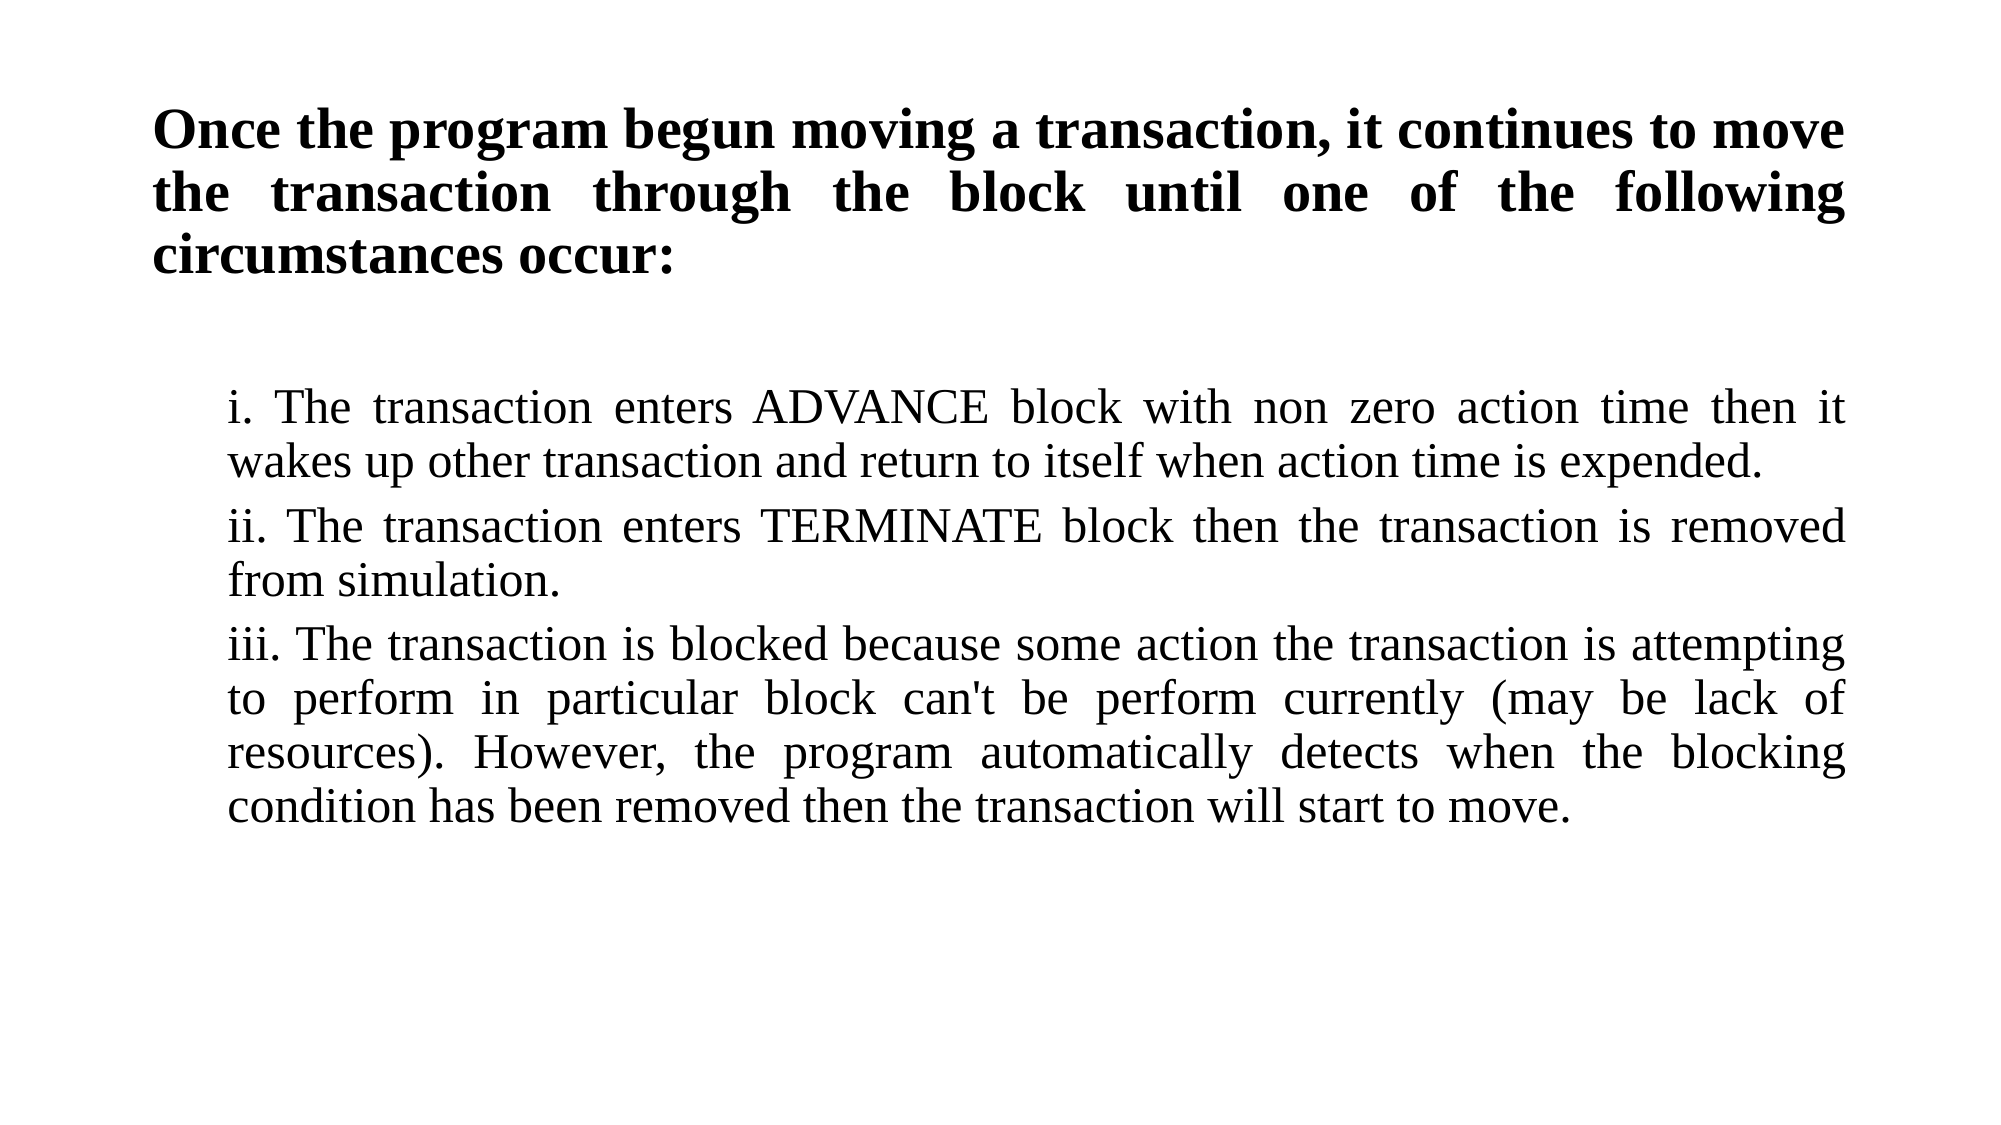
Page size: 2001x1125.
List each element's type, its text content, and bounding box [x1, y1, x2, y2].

list Once the program begun moving a transaction, it continues to move the transaction through the block until one of the following circumstances occur: i. The transaction enters ADVANCE block with non zero action time then it wakes up other transaction and return to itself when action time is expended. ii. The transaction enters TERMINATE block then the transaction is removed from simulation. iii. The transaction is blocked because some action the transaction is attempting to perform in particular block can't be perform currently (may be lack of resources). However, the program automatically detects when the blocking condition has been removed then the transaction will start to move. [137, 90, 1863, 1014]
